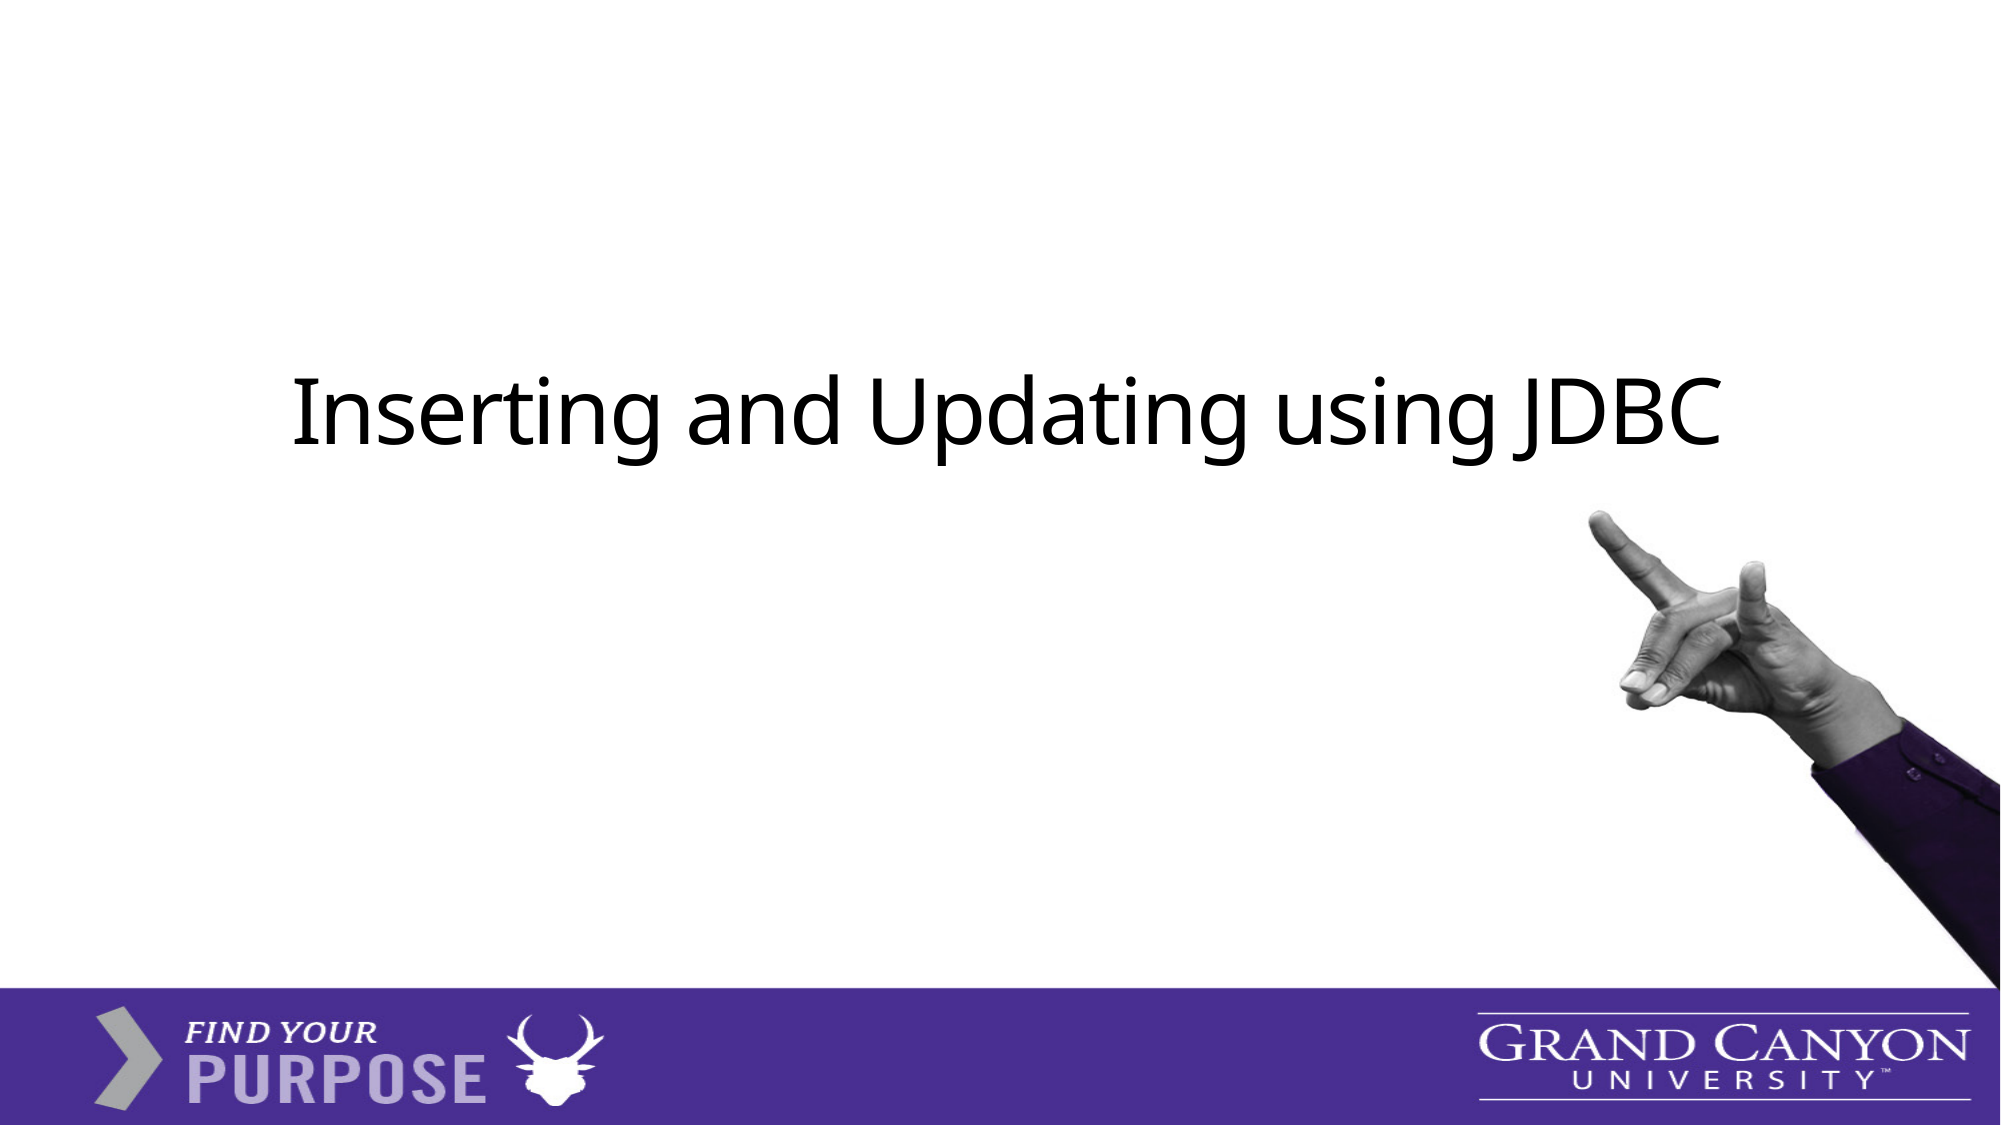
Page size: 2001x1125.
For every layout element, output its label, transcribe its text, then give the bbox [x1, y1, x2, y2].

picture [0, 0, 2001, 1125]
title Inserting and Updating using JDBC [108, 313, 1909, 502]
